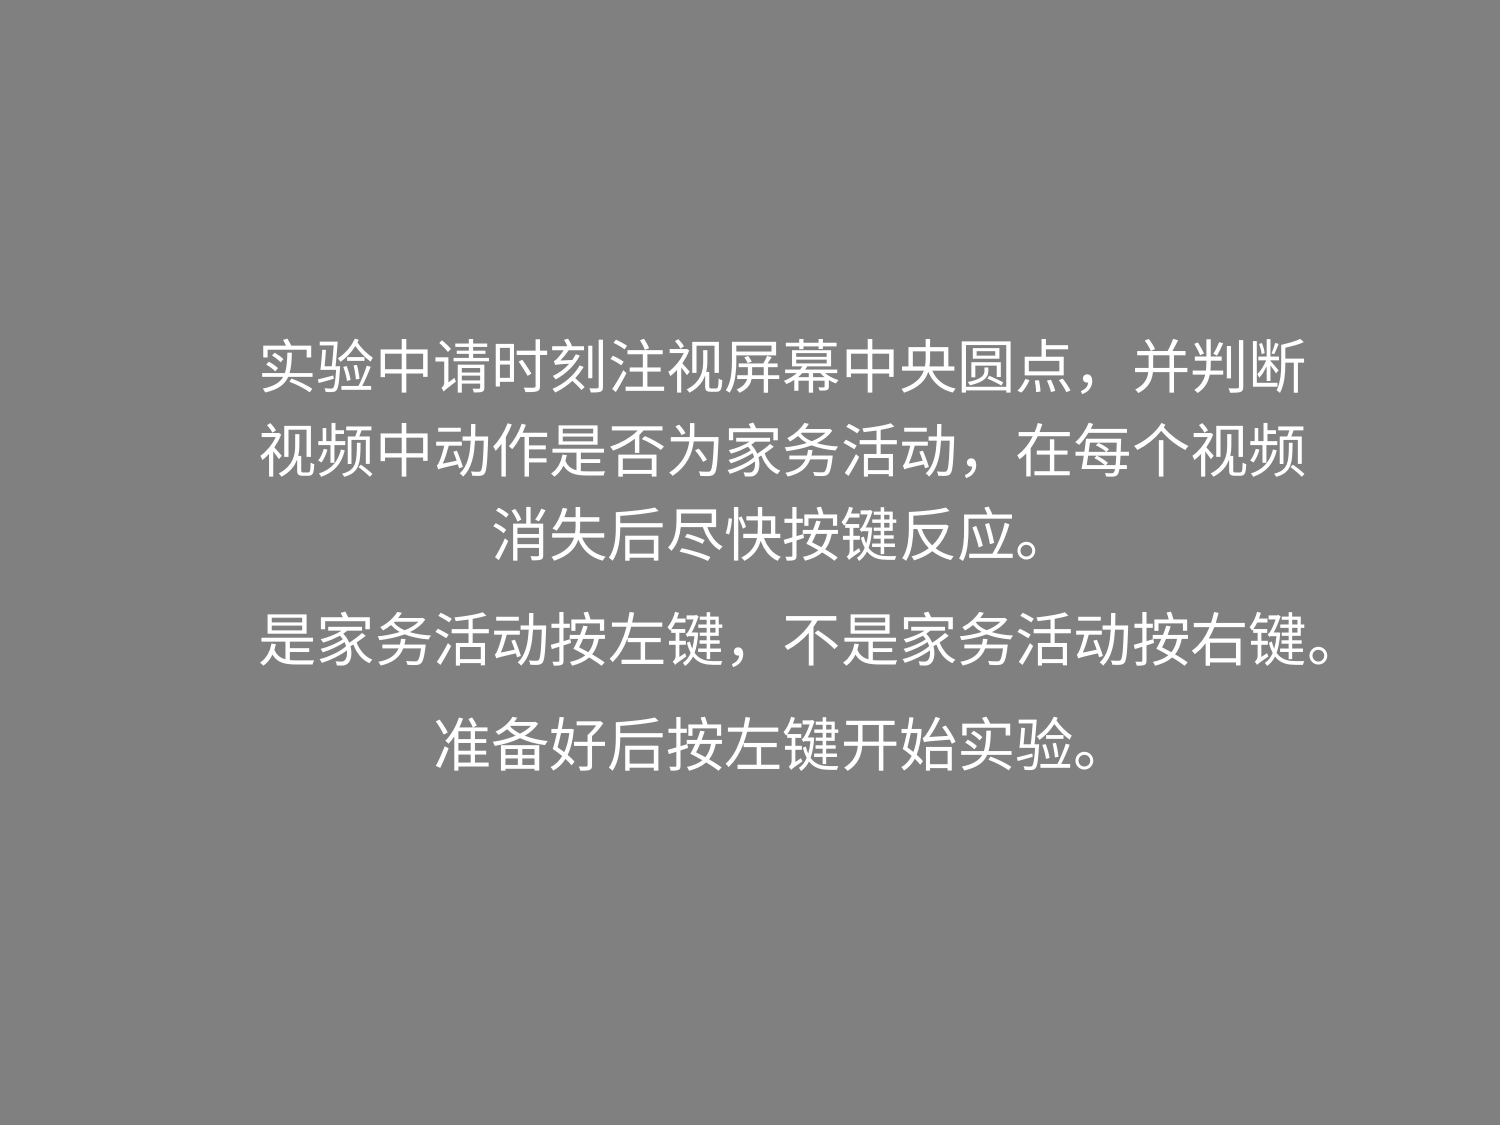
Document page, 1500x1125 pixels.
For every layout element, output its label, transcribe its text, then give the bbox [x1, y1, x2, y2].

subtitle 实验中请时刻注视屏幕中央圆点，并判断视频中动作是否为家务活动，在每个视频消失后尽快按键反应。 是家务活动按左键，不是家务活动按右键。 准备好后按左键开始实验。 [236, 308, 1329, 817]
